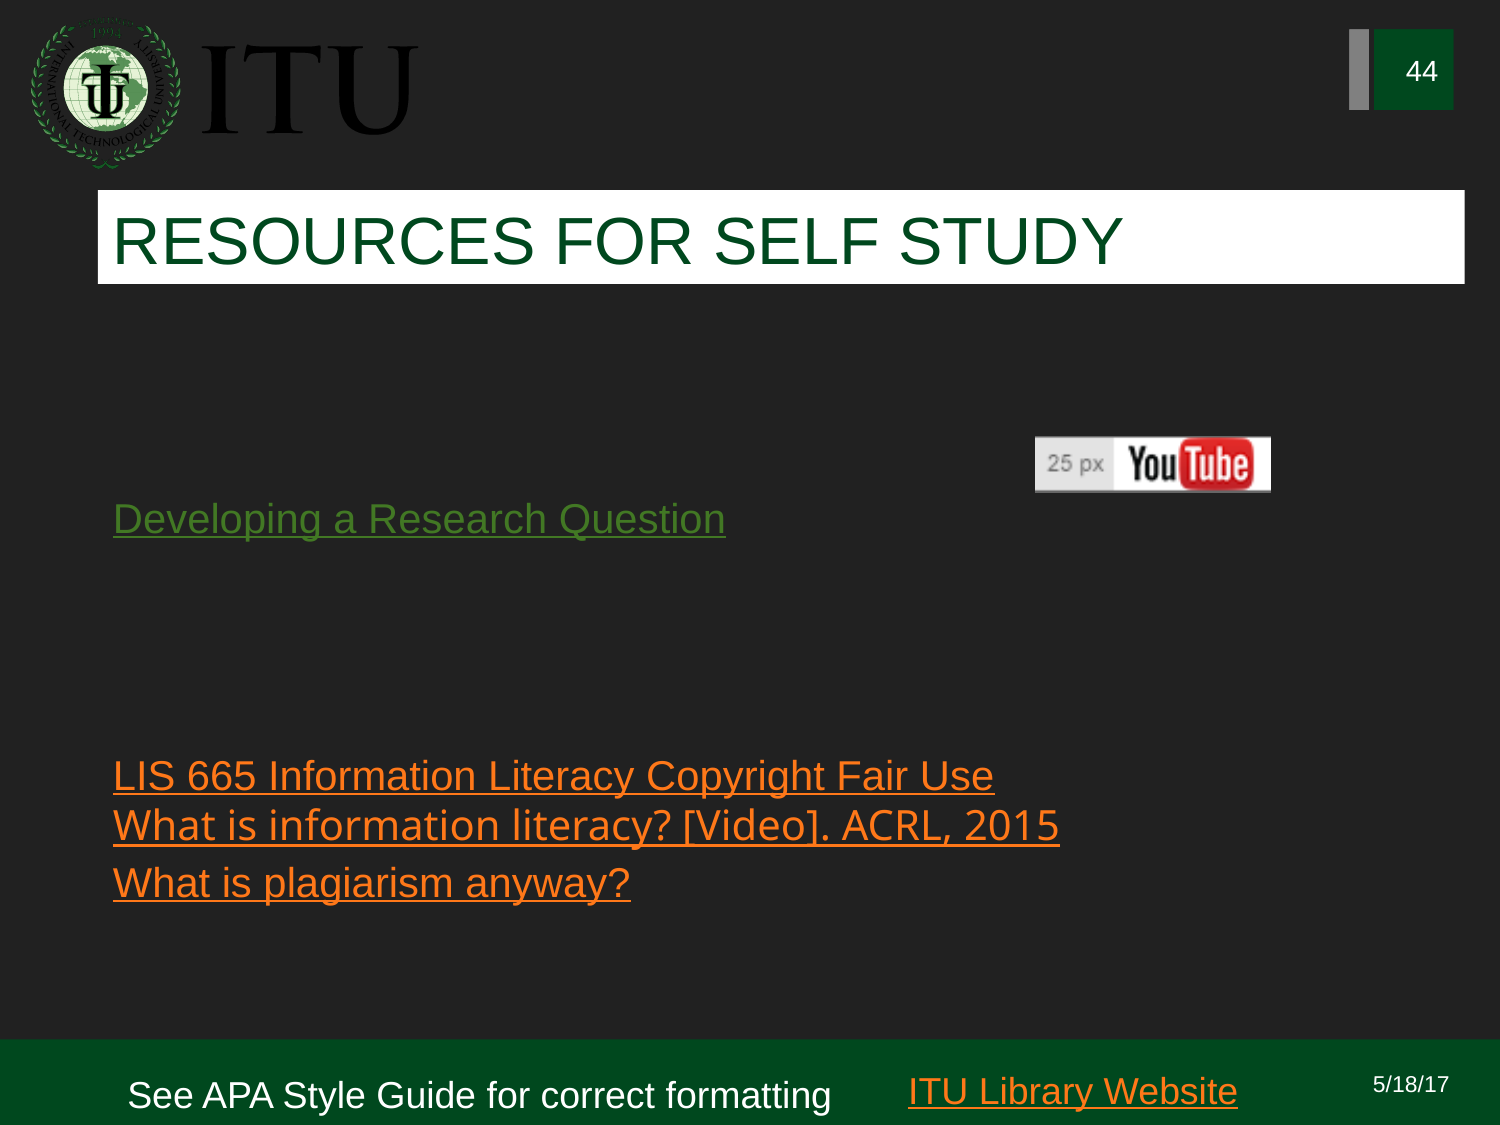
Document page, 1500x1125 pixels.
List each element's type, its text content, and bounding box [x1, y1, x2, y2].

slide_number 44 [1362, 39, 1454, 100]
text_box ITU Library Website [893, 1059, 1271, 1121]
picture [1034, 436, 1271, 493]
text_box See APA Style Guide for correct formatting [112, 1063, 856, 1124]
title RESOURCES FOR SELF STUDY [97, 190, 1465, 284]
picture [18, 13, 423, 172]
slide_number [1289, 1053, 1465, 1114]
text_box Information Literacy Why Is It Important (ACRL) 5 Components of Information Literacy Why can’t I just Google? Developing a Research Question Data Information and Knowledge, by Charlie Broomfield Determine Website Credibility (“The Hood”) Credible websites (Detailed) Eli Pariser: Beware online “filter bubbles” (Ethics) LIS 665 Information Literacy Copyright Fair Use What is information literacy? [Video]. ACRL, 2015 What is plagiarism anyway? [97, 334, 1454, 1026]
